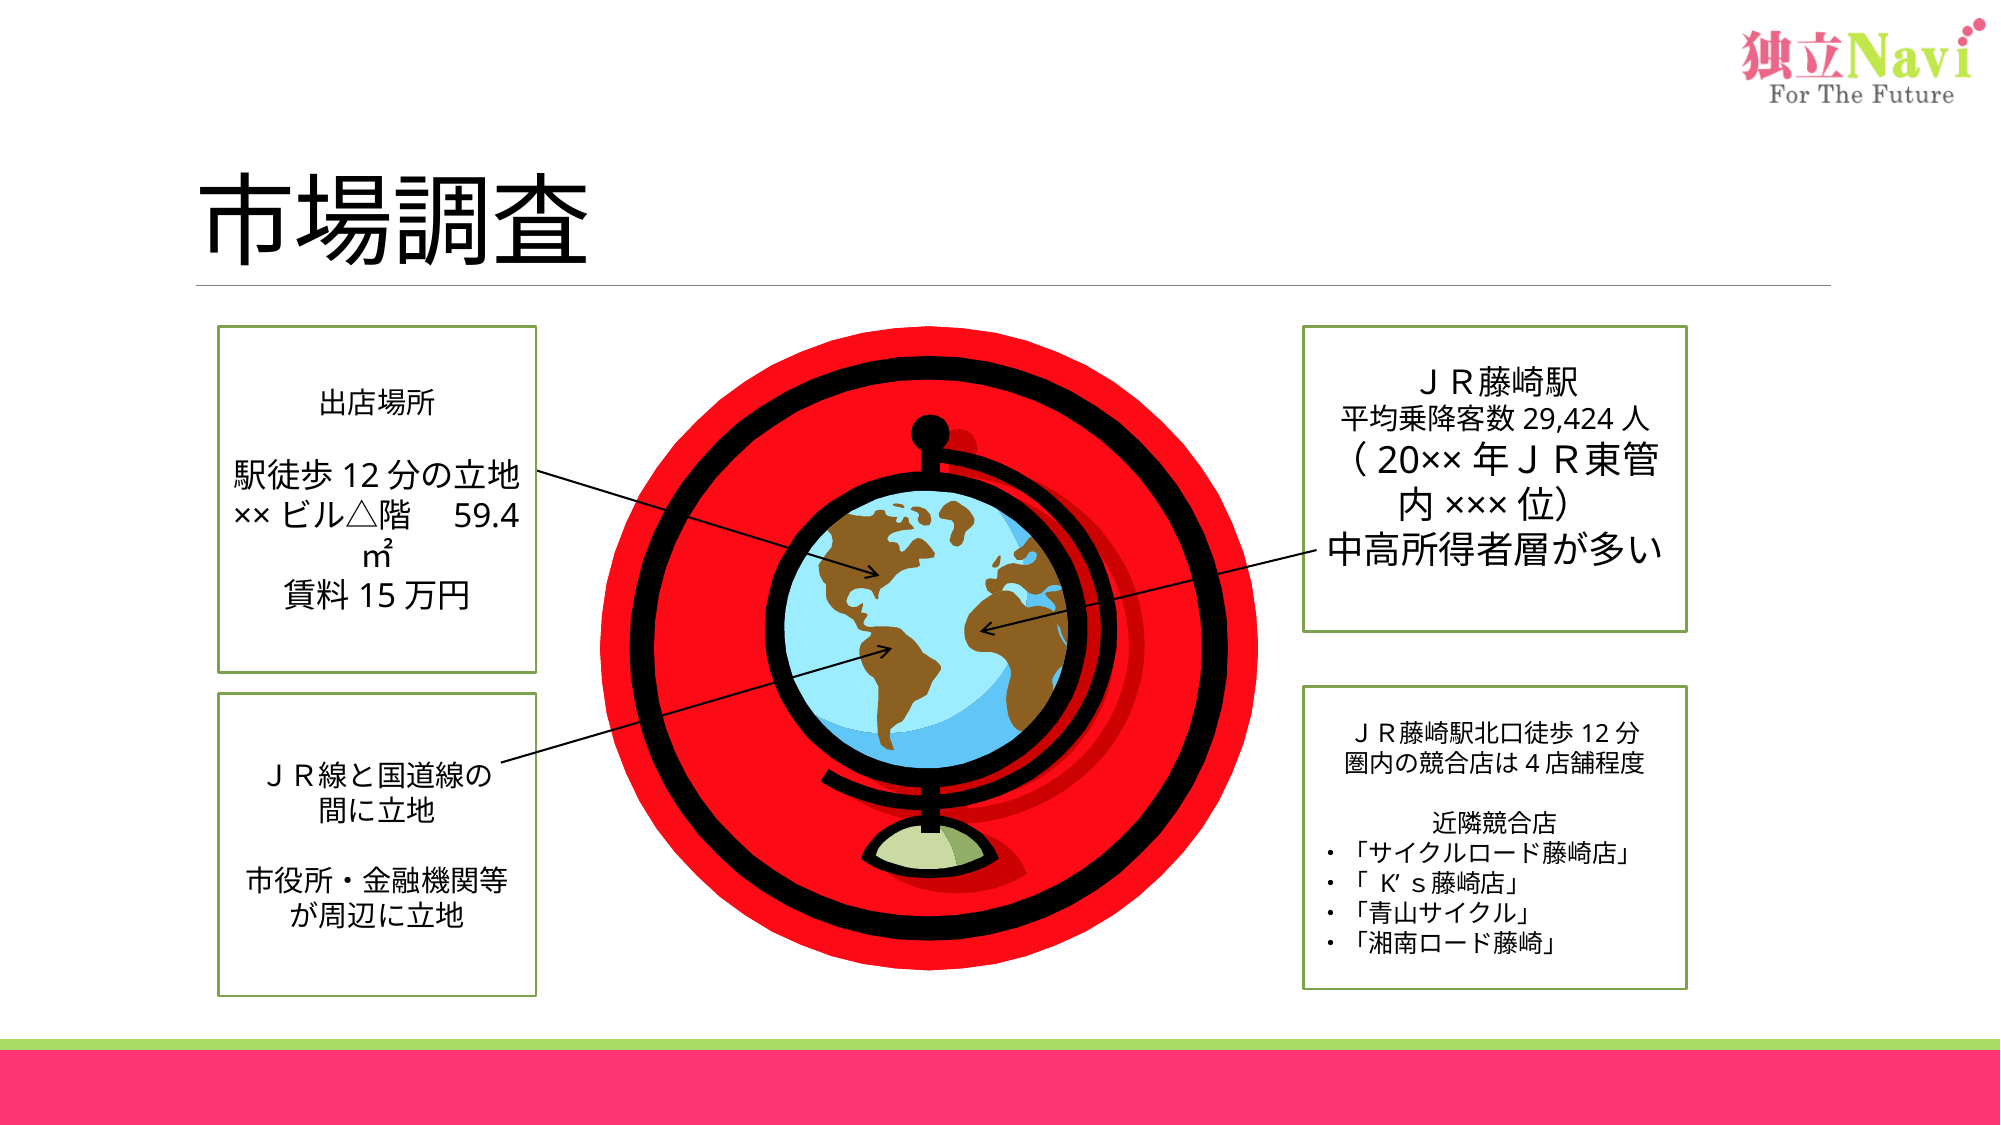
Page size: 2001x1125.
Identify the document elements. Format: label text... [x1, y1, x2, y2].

text_box ＪＲ藤崎駅 平均乗降客数29,424人 （20××年ＪＲ東管内×××位） 中高所得者層が多い [1302, 325, 1688, 633]
picture [599, 325, 1259, 971]
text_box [500, 647, 893, 764]
title 市場調査 [180, 47, 1830, 285]
text_box 出店場所 駅徒歩12分の立地 ××ビル△階 59.4㎡ 賃料15万円 [217, 325, 537, 674]
text_box ＪＲ藤崎駅北口徒歩12分 圏内の競合店は4店舗程度 近隣競合店 ・「サイクルロード藤崎店」 ・「 K’ｓ藤崎店」 ・「青山サイクル」 ・「湘南ロード藤崎」 [1302, 685, 1688, 990]
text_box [979, 549, 1318, 633]
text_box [535, 469, 880, 577]
text_box ＪＲ線と国道線の 間に立地 市役所・金融機関等が周辺に立地 [217, 692, 537, 997]
picture [1741, 18, 1987, 105]
